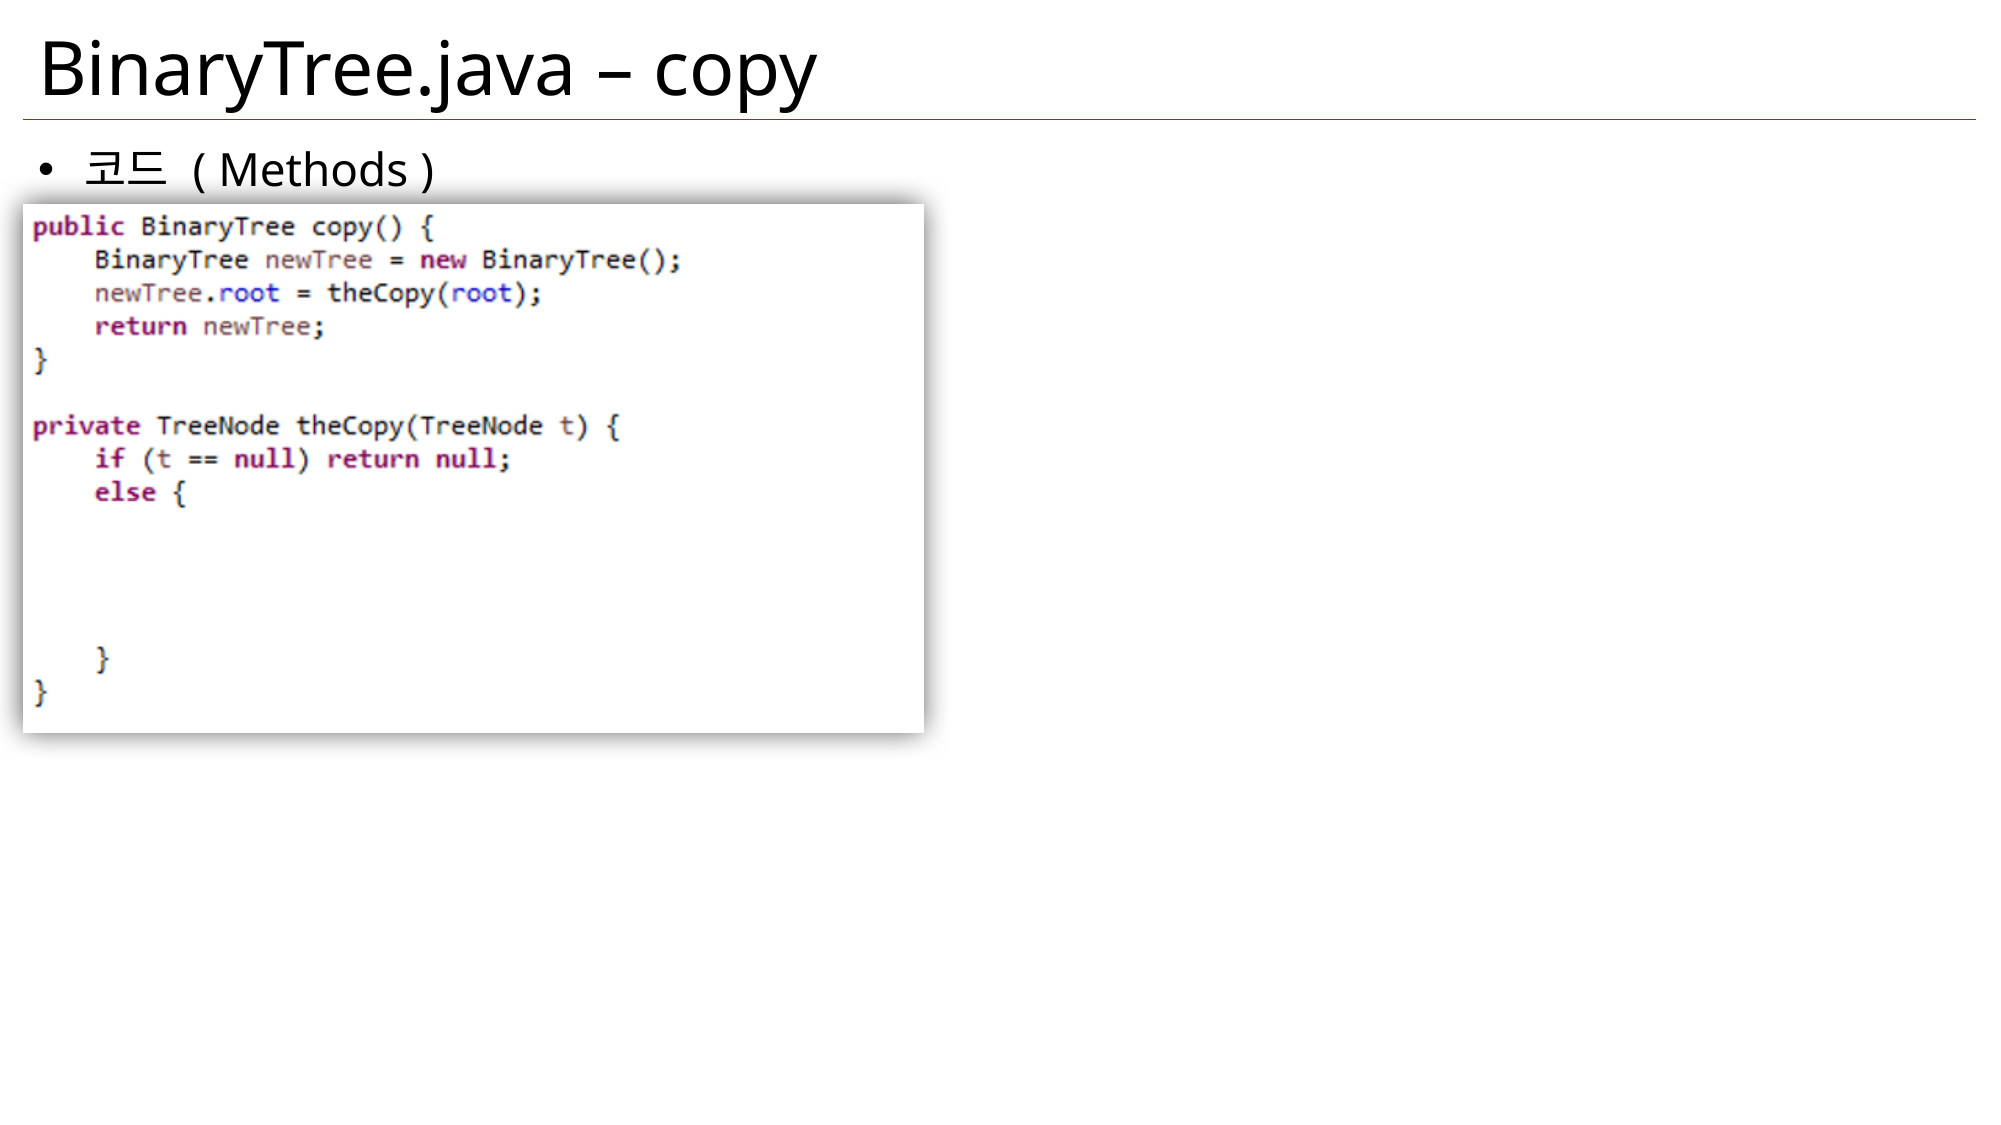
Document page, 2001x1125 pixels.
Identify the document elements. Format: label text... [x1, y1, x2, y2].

text_box 코드 ( Methods ) [23, 133, 464, 185]
text_box BinaryTree.java – copy [23, 13, 1977, 119]
picture [23, 204, 924, 733]
